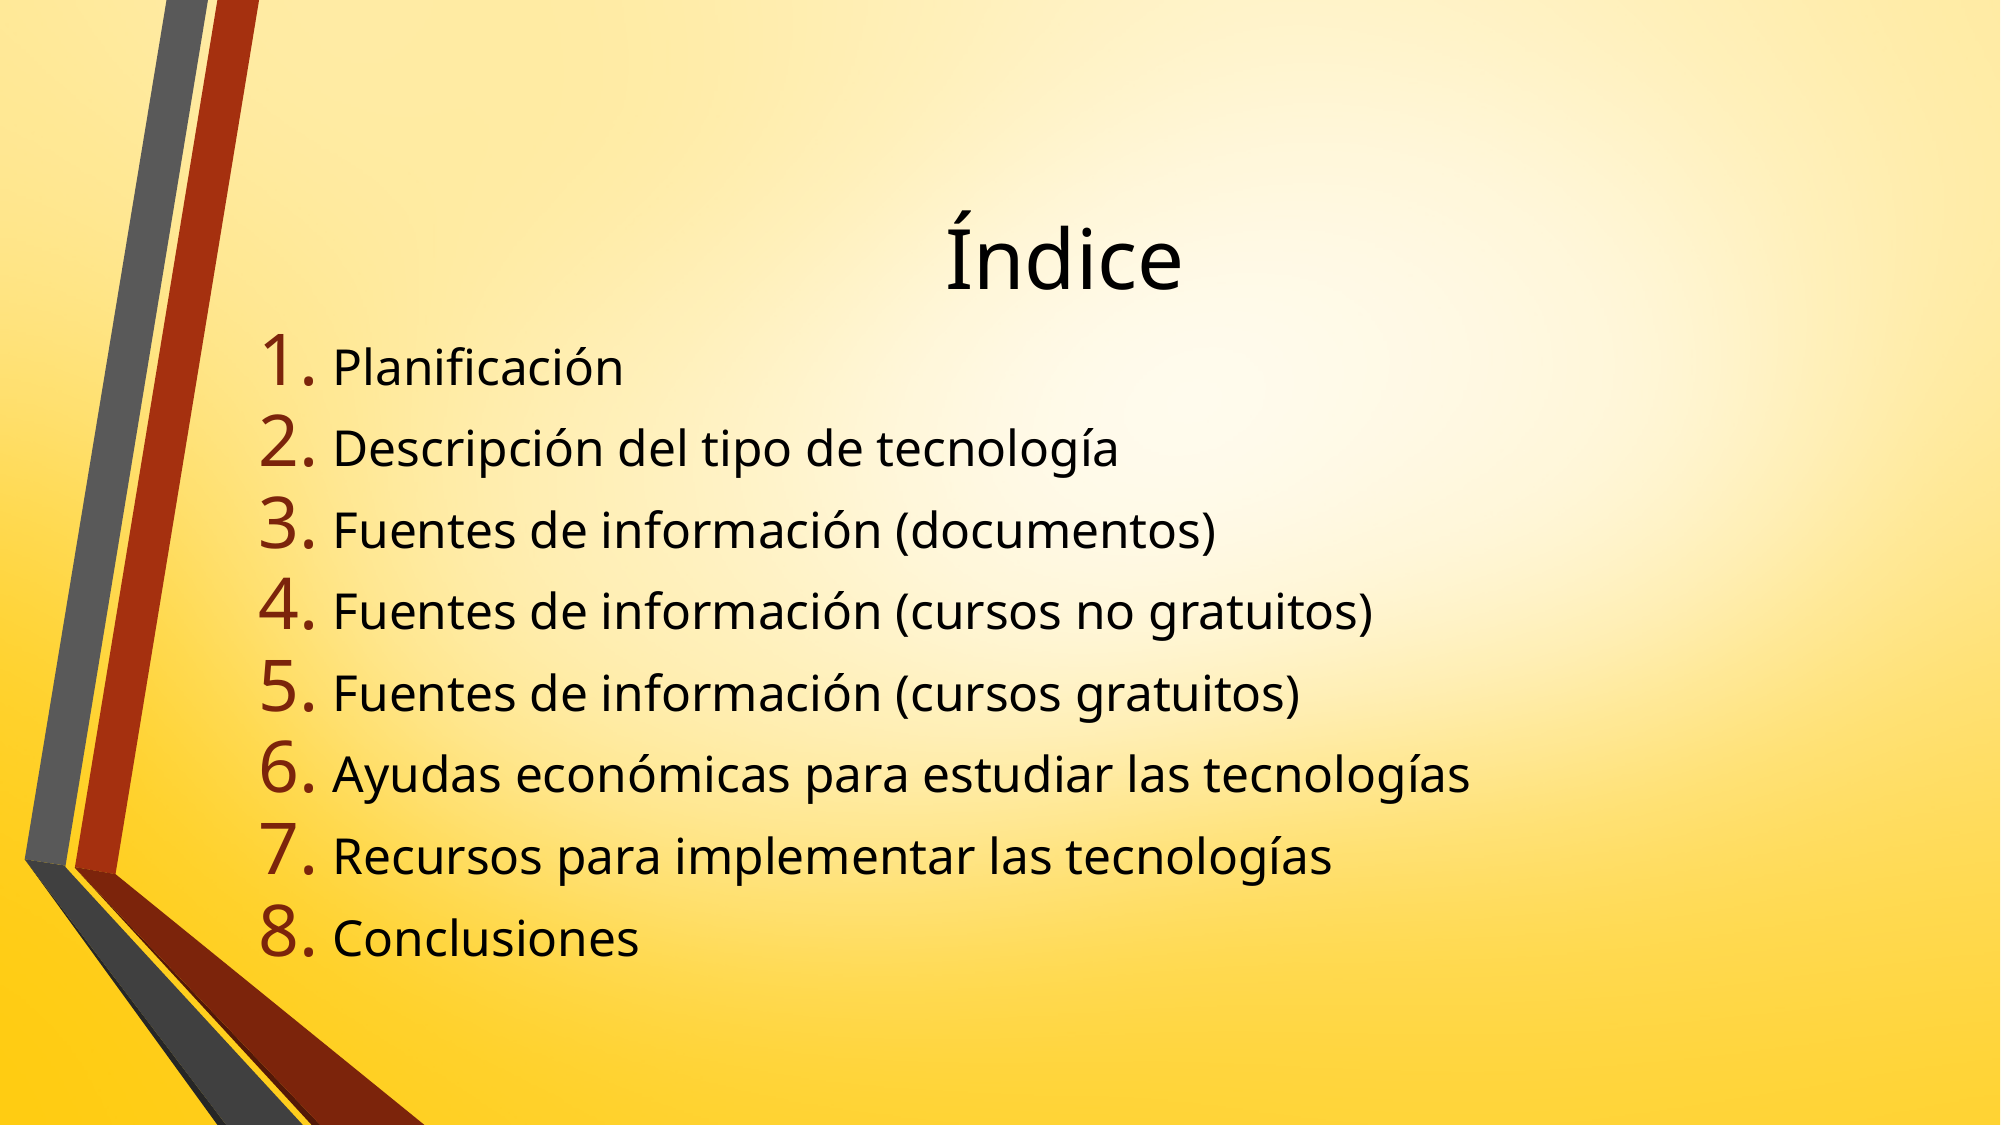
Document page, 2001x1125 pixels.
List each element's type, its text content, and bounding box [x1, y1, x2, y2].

title Índice [243, 112, 1887, 325]
list Planificación Descripción del tipo de tecnología Fuentes de información (documentos) Fuentes de información (cursos no gratuitos) Fuentes de información (cursos gratuitos) Ayudas económicas para estudiar las tecnologías Recursos para implementar las tecnologías Conclusiones [243, 325, 1887, 977]
